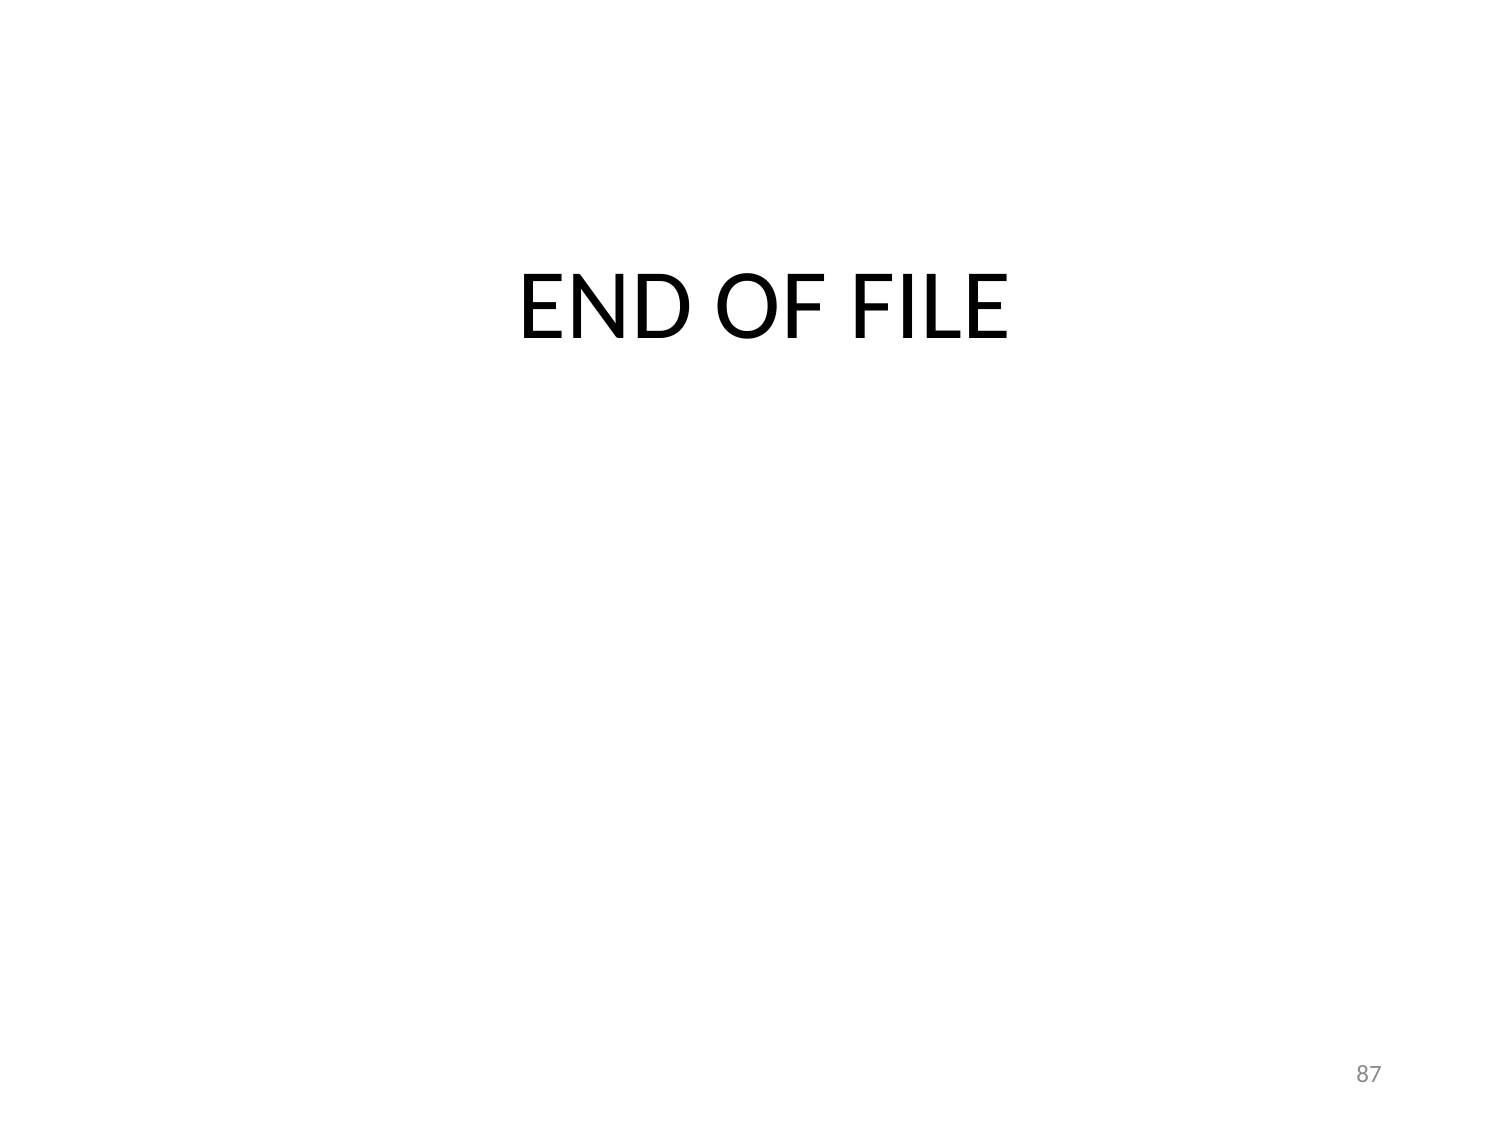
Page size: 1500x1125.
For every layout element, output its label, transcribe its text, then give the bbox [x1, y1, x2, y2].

text_box END OF FILE [255, 231, 1274, 366]
slide_number 87 [1059, 1042, 1397, 1103]
